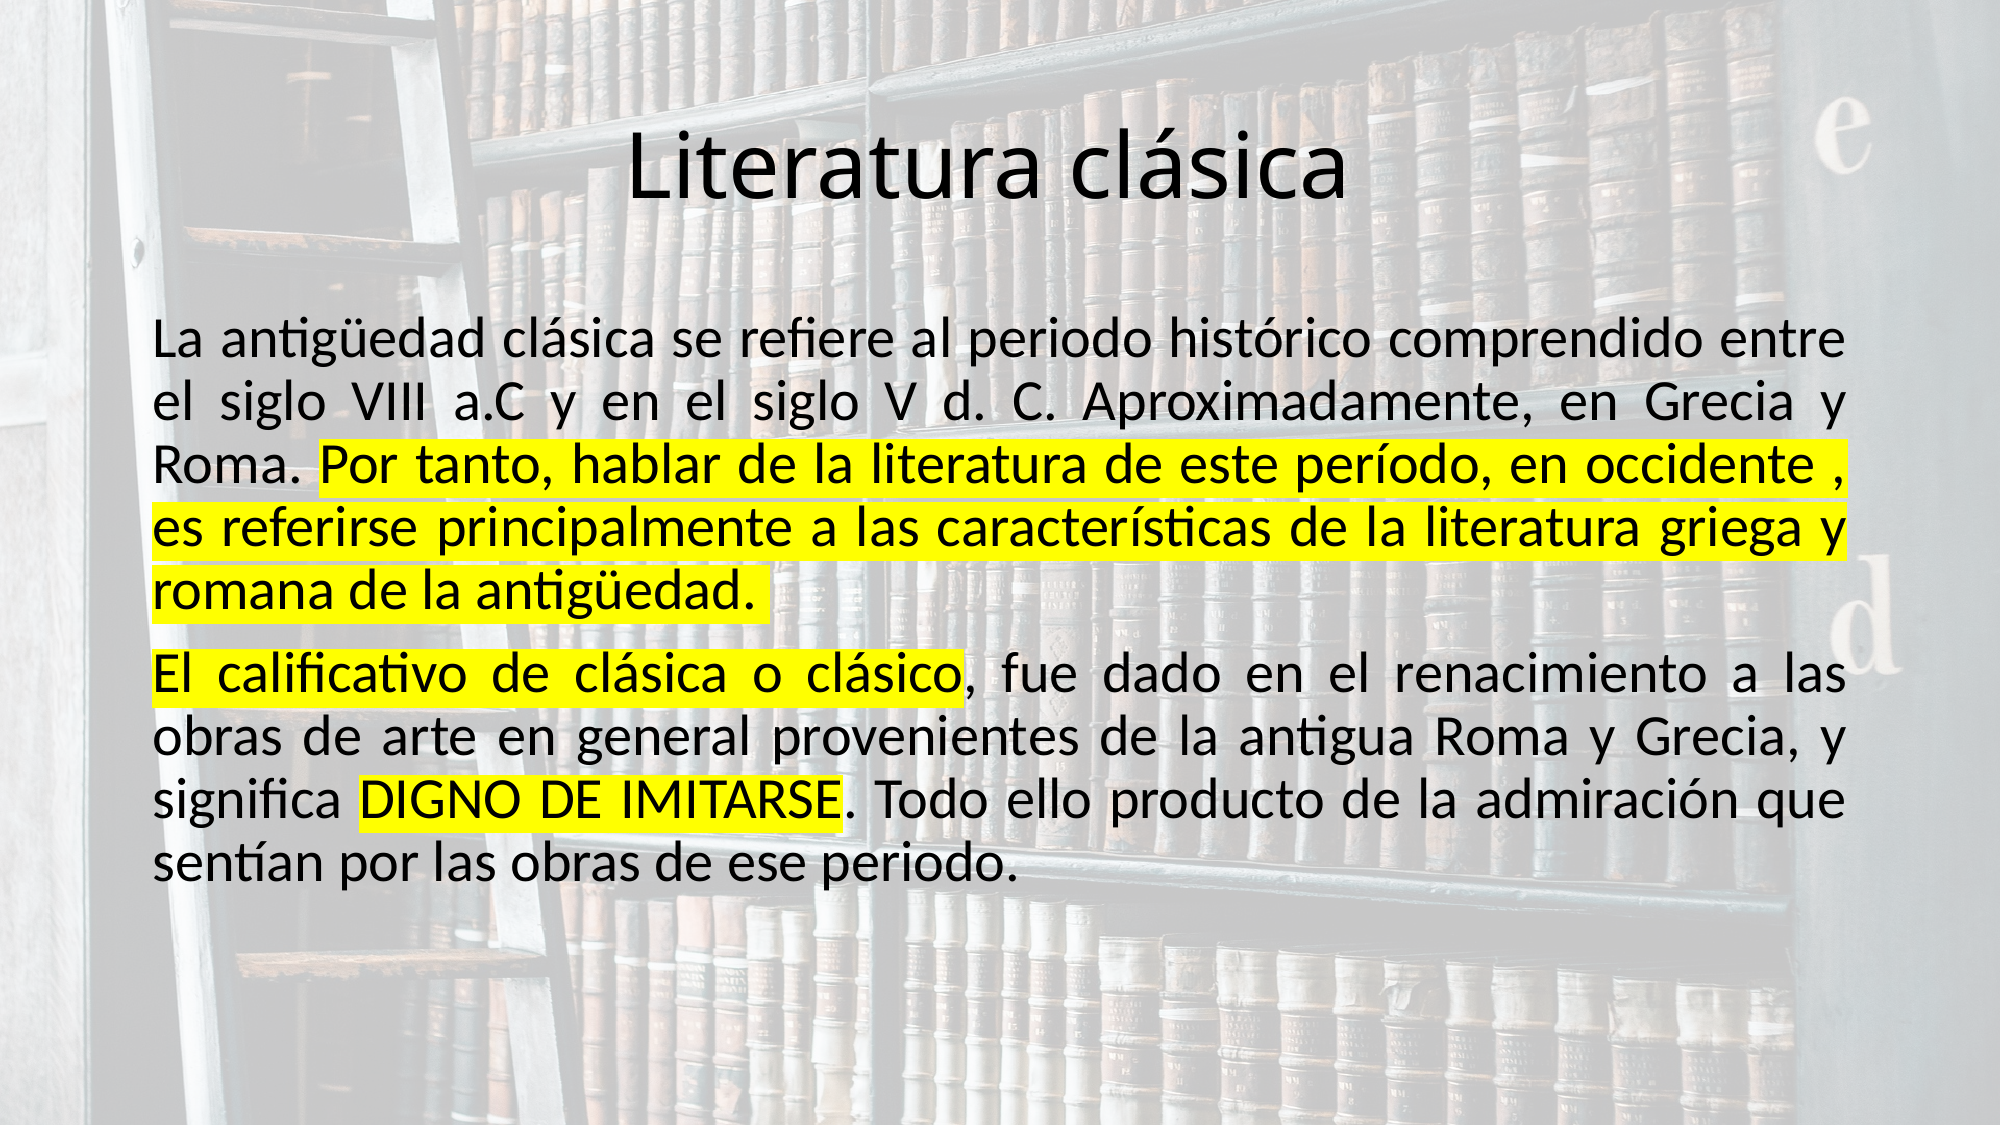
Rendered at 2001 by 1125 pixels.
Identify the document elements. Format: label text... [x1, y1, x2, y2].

list La antigüedad clásica se refiere al periodo histórico comprendido entre el siglo VIII a.C y en el siglo V d. C. Aproximadamente, en Grecia y Roma. Por tanto, hablar de la literatura de este período, en occidente , es referirse principalmente a las características de la literatura griega y romana de la antigüedad. El calificativo de clásica o clásico, fue dado en el renacimiento a las obras de arte en general provenientes de la antigua Roma y Grecia, y significa DIGNO DE IMITARSE. Todo ello producto de la admiración que sentían por las obras de ese periodo. [137, 299, 1863, 1066]
title Literatura clásica [137, 59, 1863, 278]
